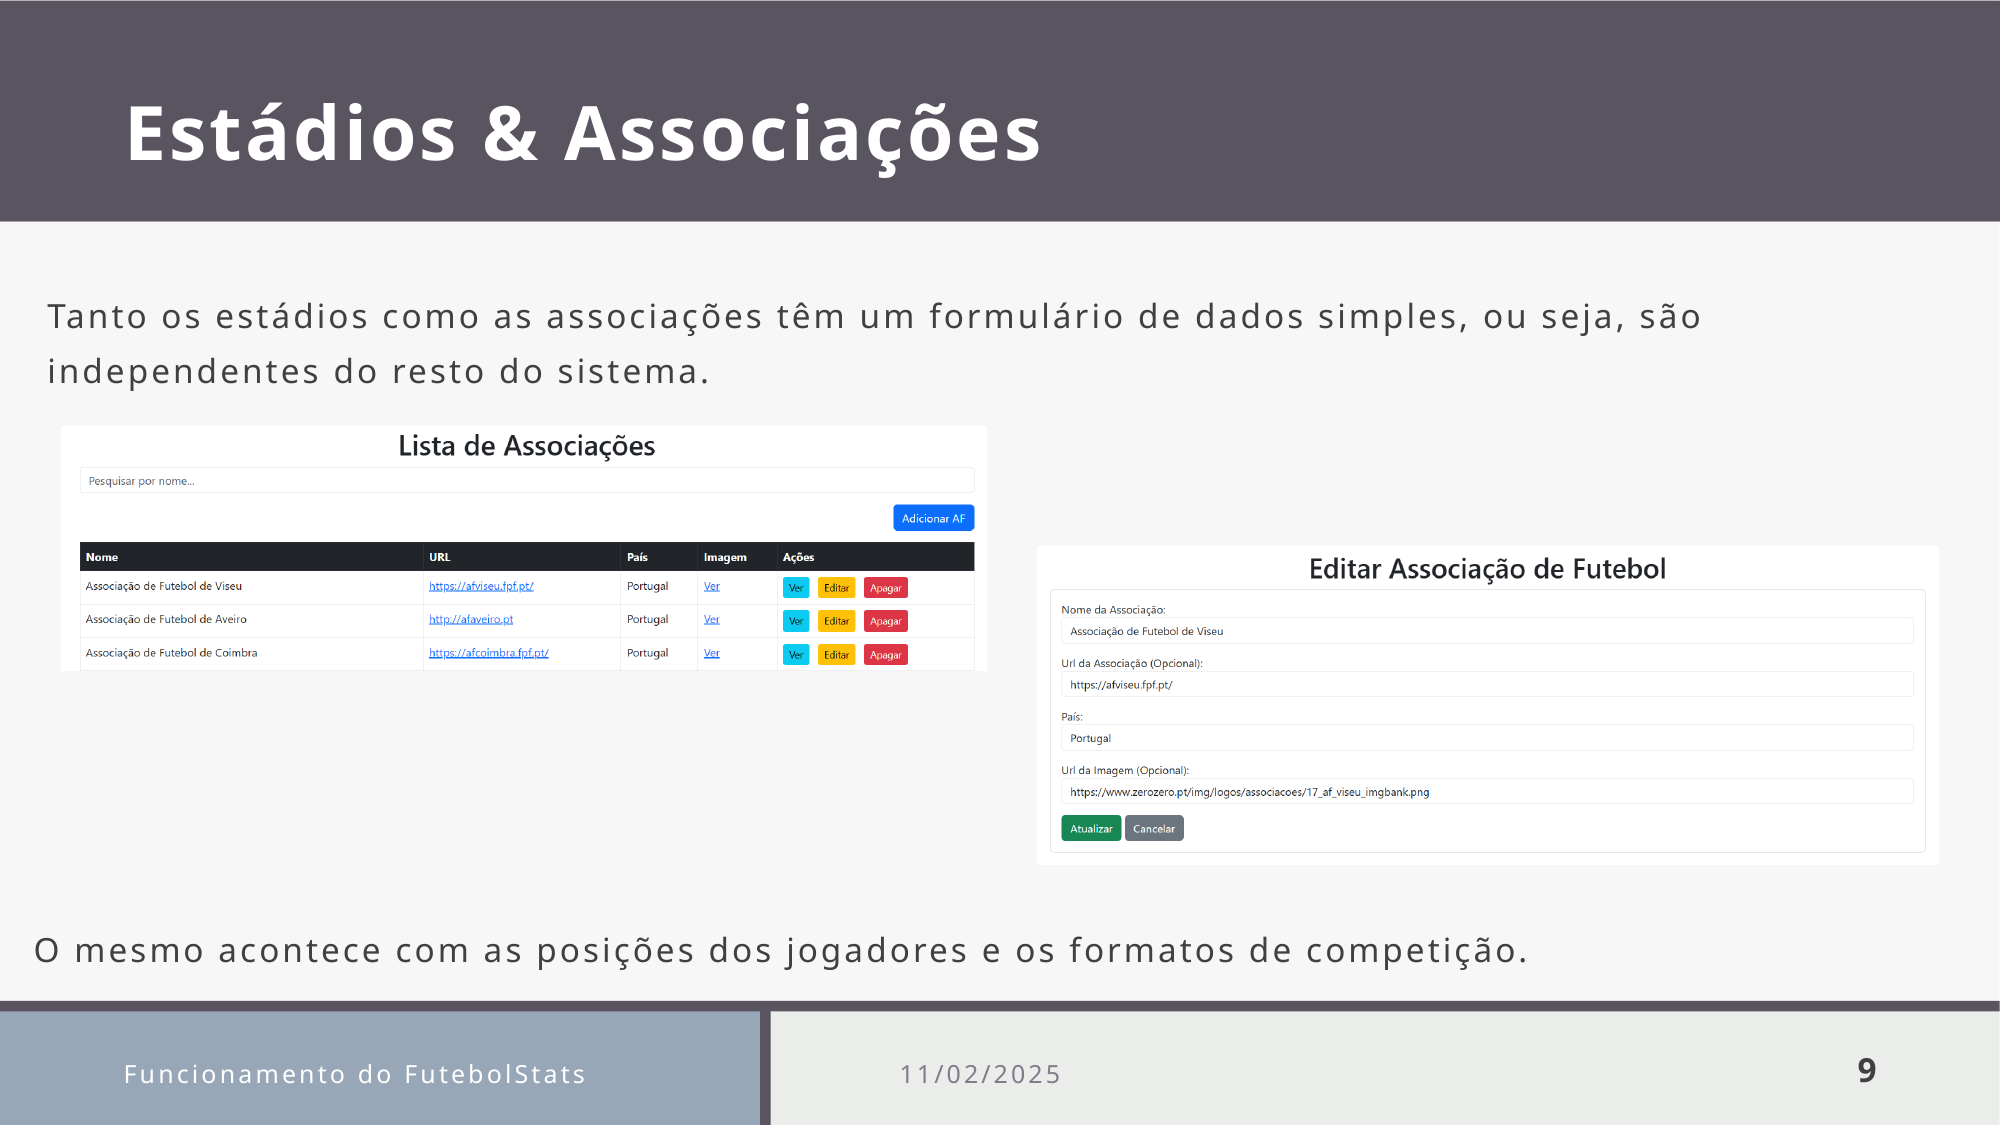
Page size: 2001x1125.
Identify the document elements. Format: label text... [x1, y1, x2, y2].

picture [61, 425, 987, 672]
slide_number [881, 1035, 1442, 1110]
footer Funcionamento do FutebolStats [105, 1035, 668, 1110]
title Estádios & Associações [106, 29, 1895, 184]
list Tanto os estádios como as associações têm um formulário de dados simples, ou seja, são independentes do resto do sistema. [29, 260, 1971, 408]
picture [1037, 546, 1939, 865]
text_box O mesmo acontece com as posições dos jogadores e os formatos de competição. [15, 895, 1957, 989]
slide_number 9 [1733, 1035, 1895, 1110]
